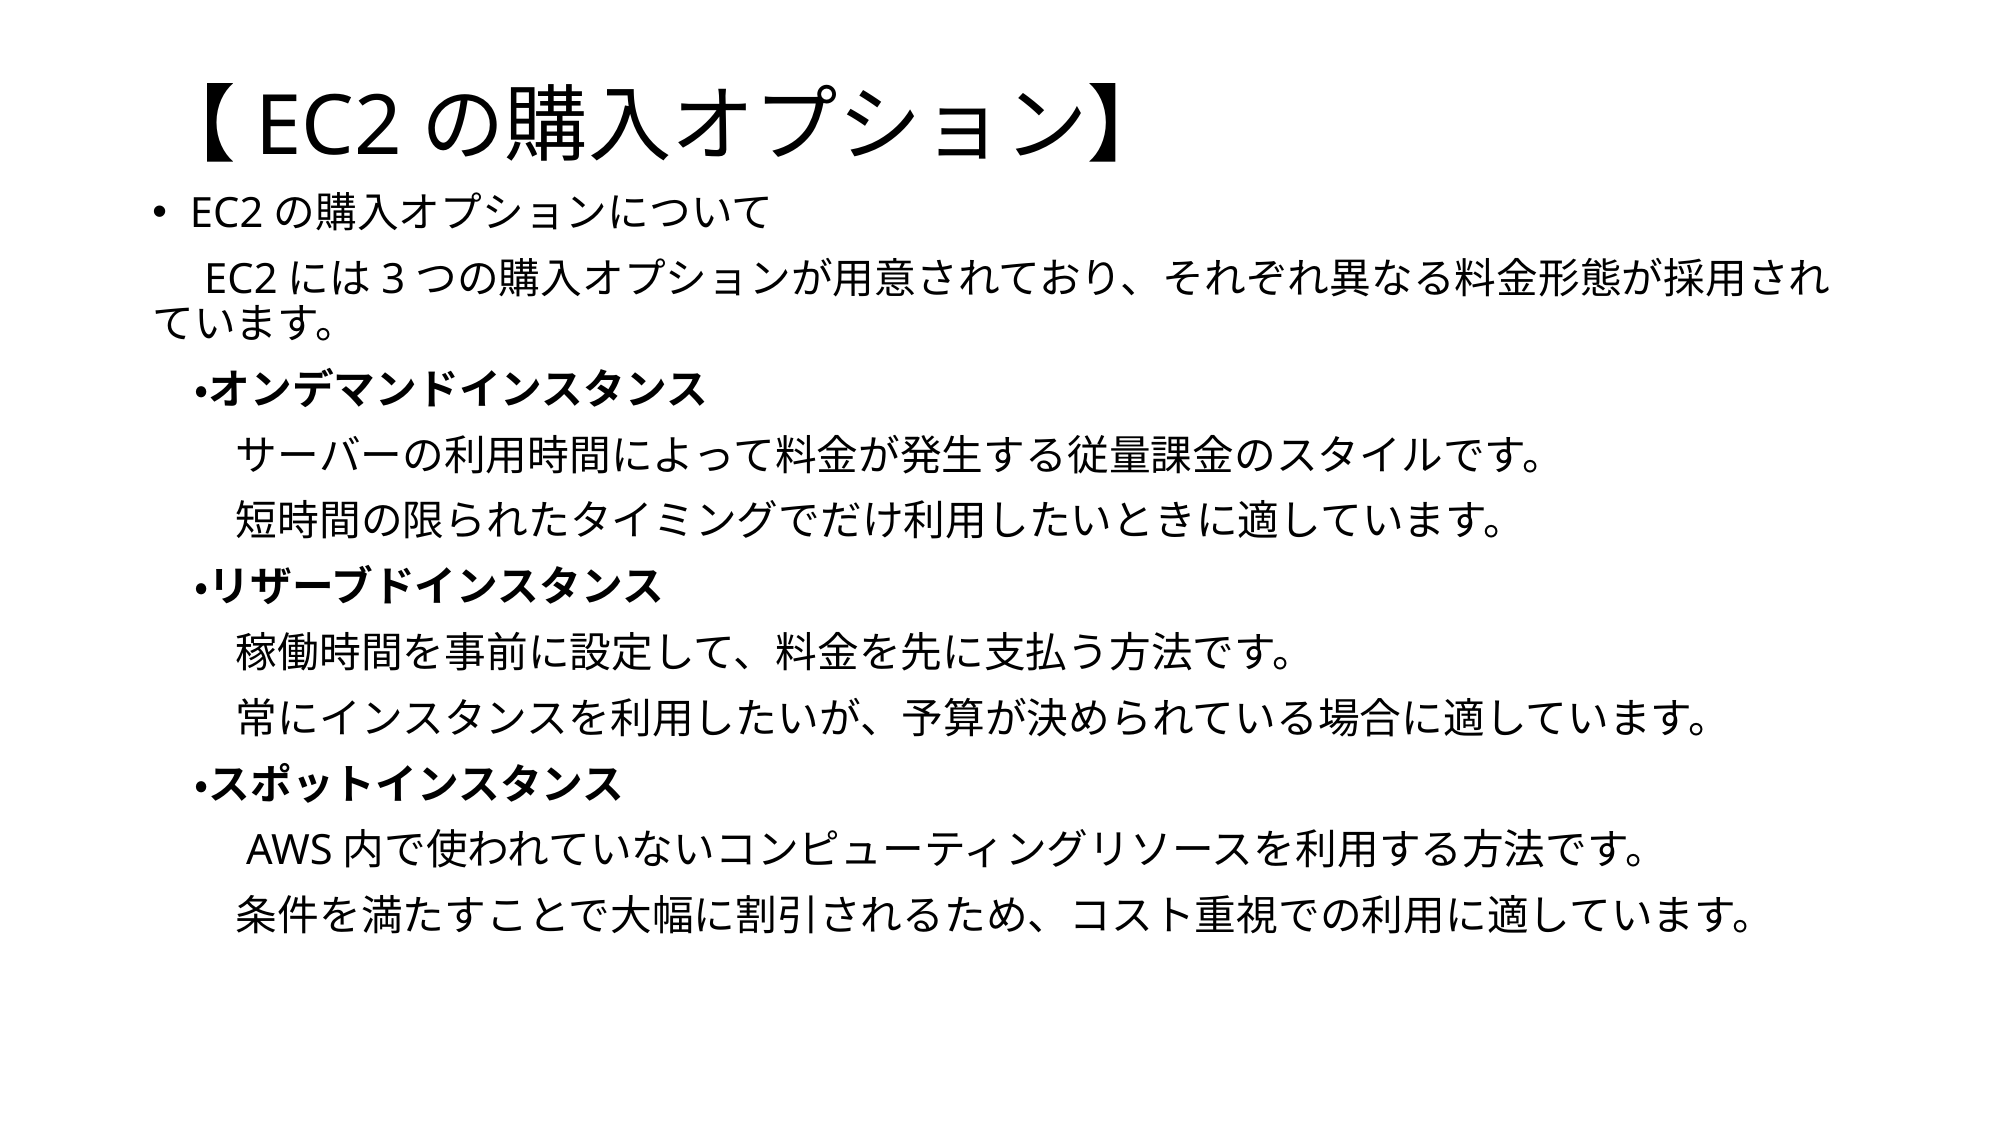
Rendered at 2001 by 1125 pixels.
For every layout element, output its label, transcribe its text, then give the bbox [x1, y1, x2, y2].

list EC2の購入オプションについて EC2には3つの購入オプションが用意されており、それぞれ異なる料金形態が採用されています。 ・オンデマンドインスタンス サーバーの利用時間によって料金が発生する従量課金のスタイルです。 短時間の限られたタイミングでだけ利用したいときに適しています。 ・リザーブドインスタンス 稼働時間を事前に設定して、料金を先に支払う方法です。 常にインスタンスを利用したいが、予算が決められている場合に適しています。 ・スポットインスタンス AWS内で使われていないコンピューティングリソースを利用する方法です。 条件を満たすことで大幅に割引されるため、コスト重視での利用に適しています。 [137, 183, 1863, 1000]
title 【EC2の購入オプション】 [137, 59, 1863, 183]
